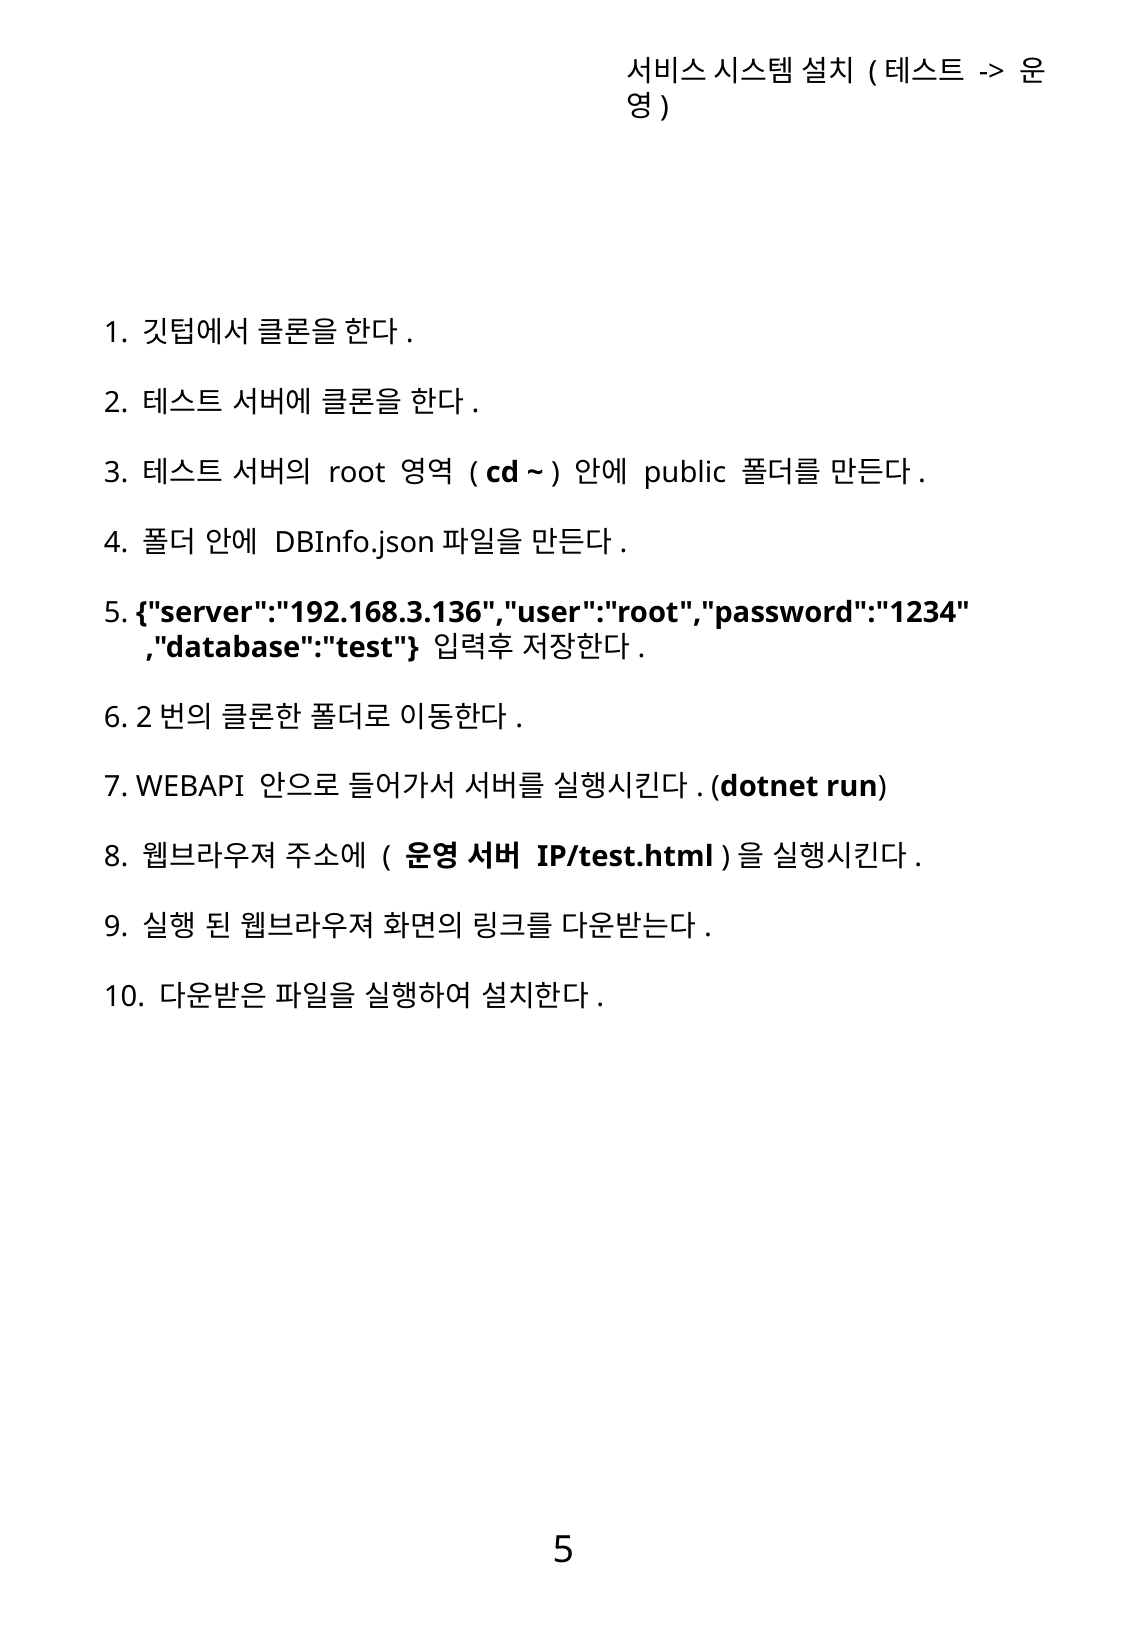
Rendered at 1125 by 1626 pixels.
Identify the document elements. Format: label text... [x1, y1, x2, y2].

text_box 1. 깃텁에서 클론을 한다. 2. 테스트 서버에 클론을 한다. 3. 테스트 서버의 root 영역 ( cd ~ ) 안에 public 폴더를 만든다. 4. 폴더 안에 DBInfo.json파일을 만든다. 5. {"server":"192.168.3.136","user":"root","password":"1234" ,"database":"test"} 입력후 저장한다. 6. 2번의 클론한 폴더로 이동한다. 7. WEBAPI 안으로 들어가서 서버를 실행시킨다. (dotnet run) 8. 웹브라우져 주소에 ( 운영 서버 IP/test.html )을 실행시킨다. 9. 실행 된 웹브라우져 화면의 링크를 다운받는다. 10. 다운받은 파일을 실행하여 설치한다. [89, 305, 1125, 1028]
text_box 5 [538, 1517, 591, 1579]
text_box 서비스 시스템 설치 (테스트 -> 운영) [611, 44, 1094, 131]
